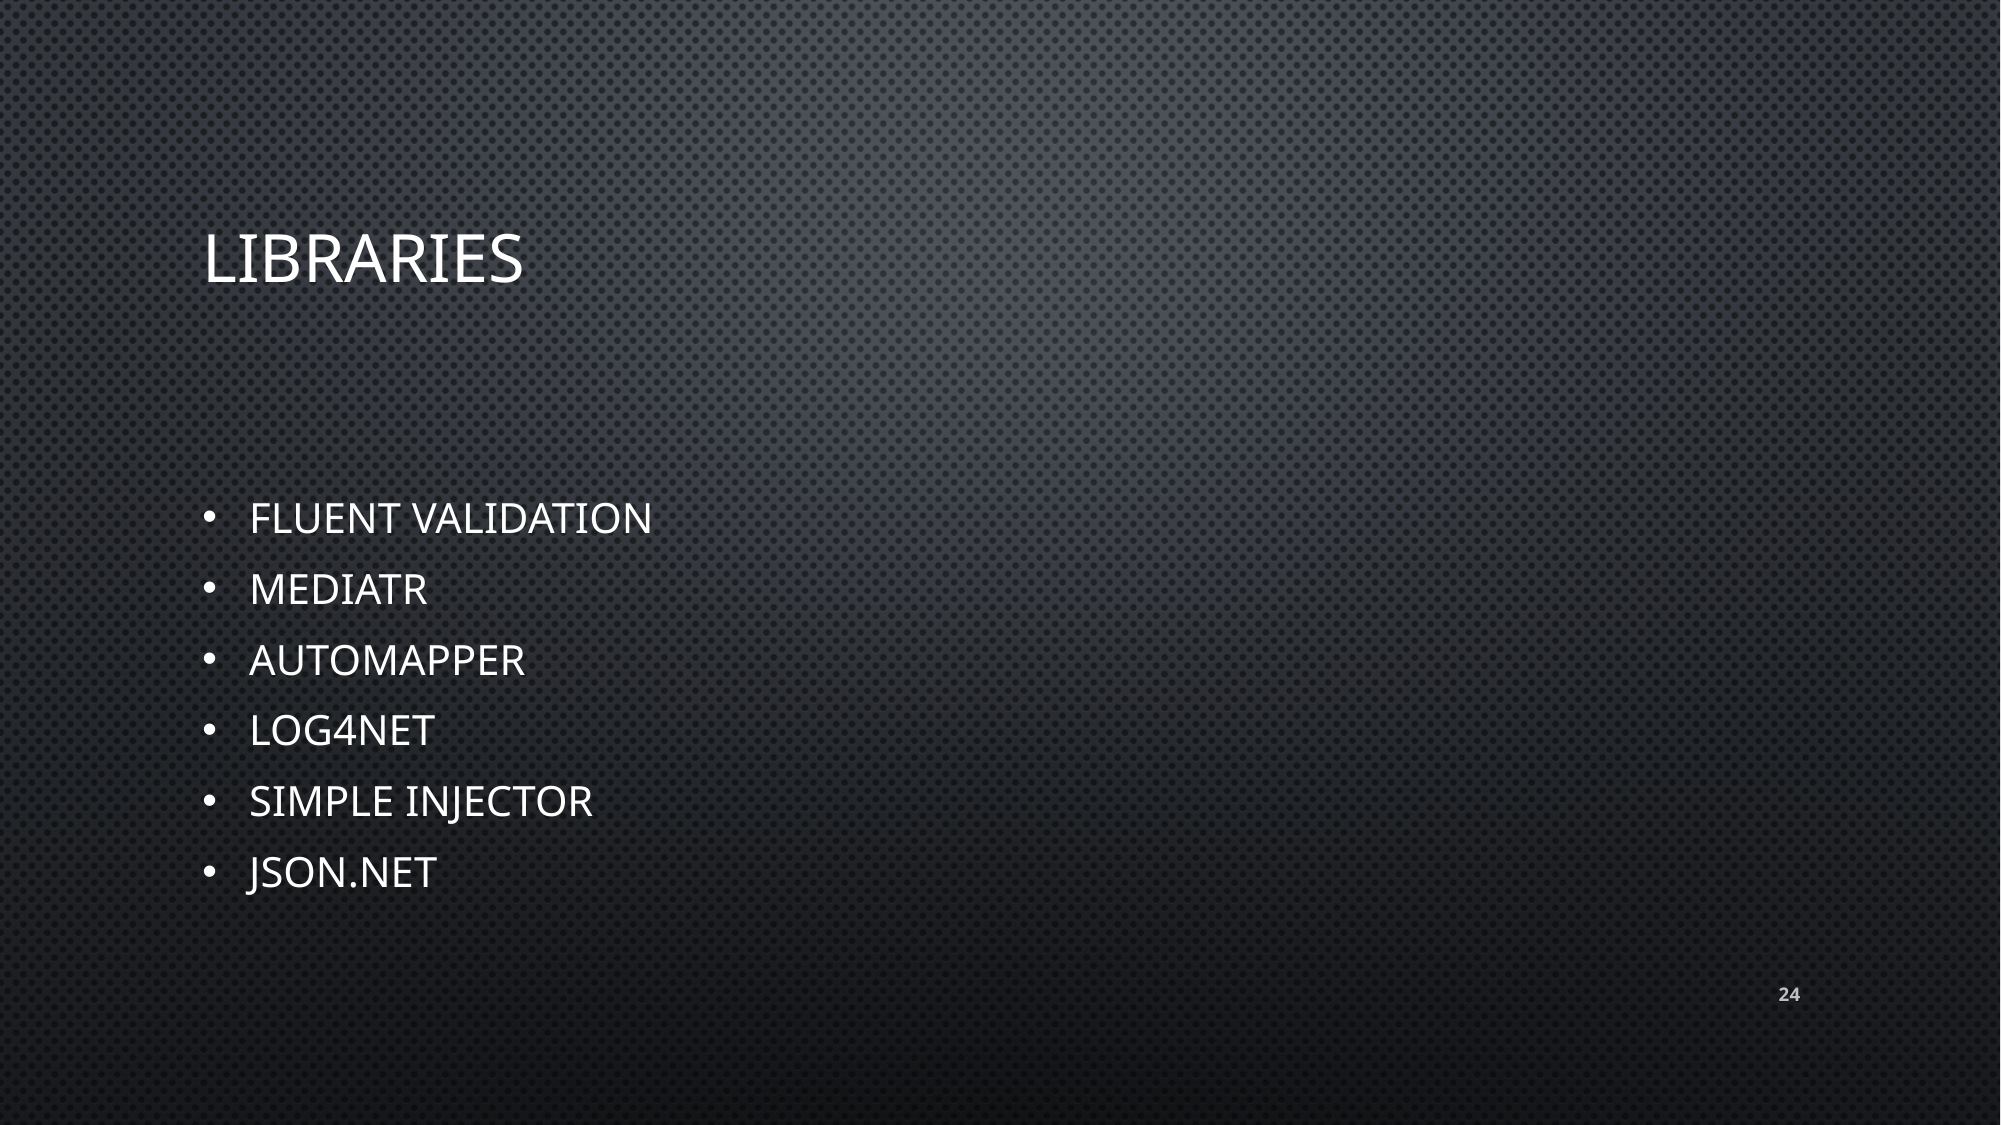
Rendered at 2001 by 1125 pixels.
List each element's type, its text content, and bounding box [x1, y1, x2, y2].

slide_number 24 [1724, 965, 1816, 1025]
list Fluent Validation Mediatr Automapper Log4net Simple Injector JSON.NET [187, 437, 1813, 950]
title Libraries [187, 99, 1813, 413]
